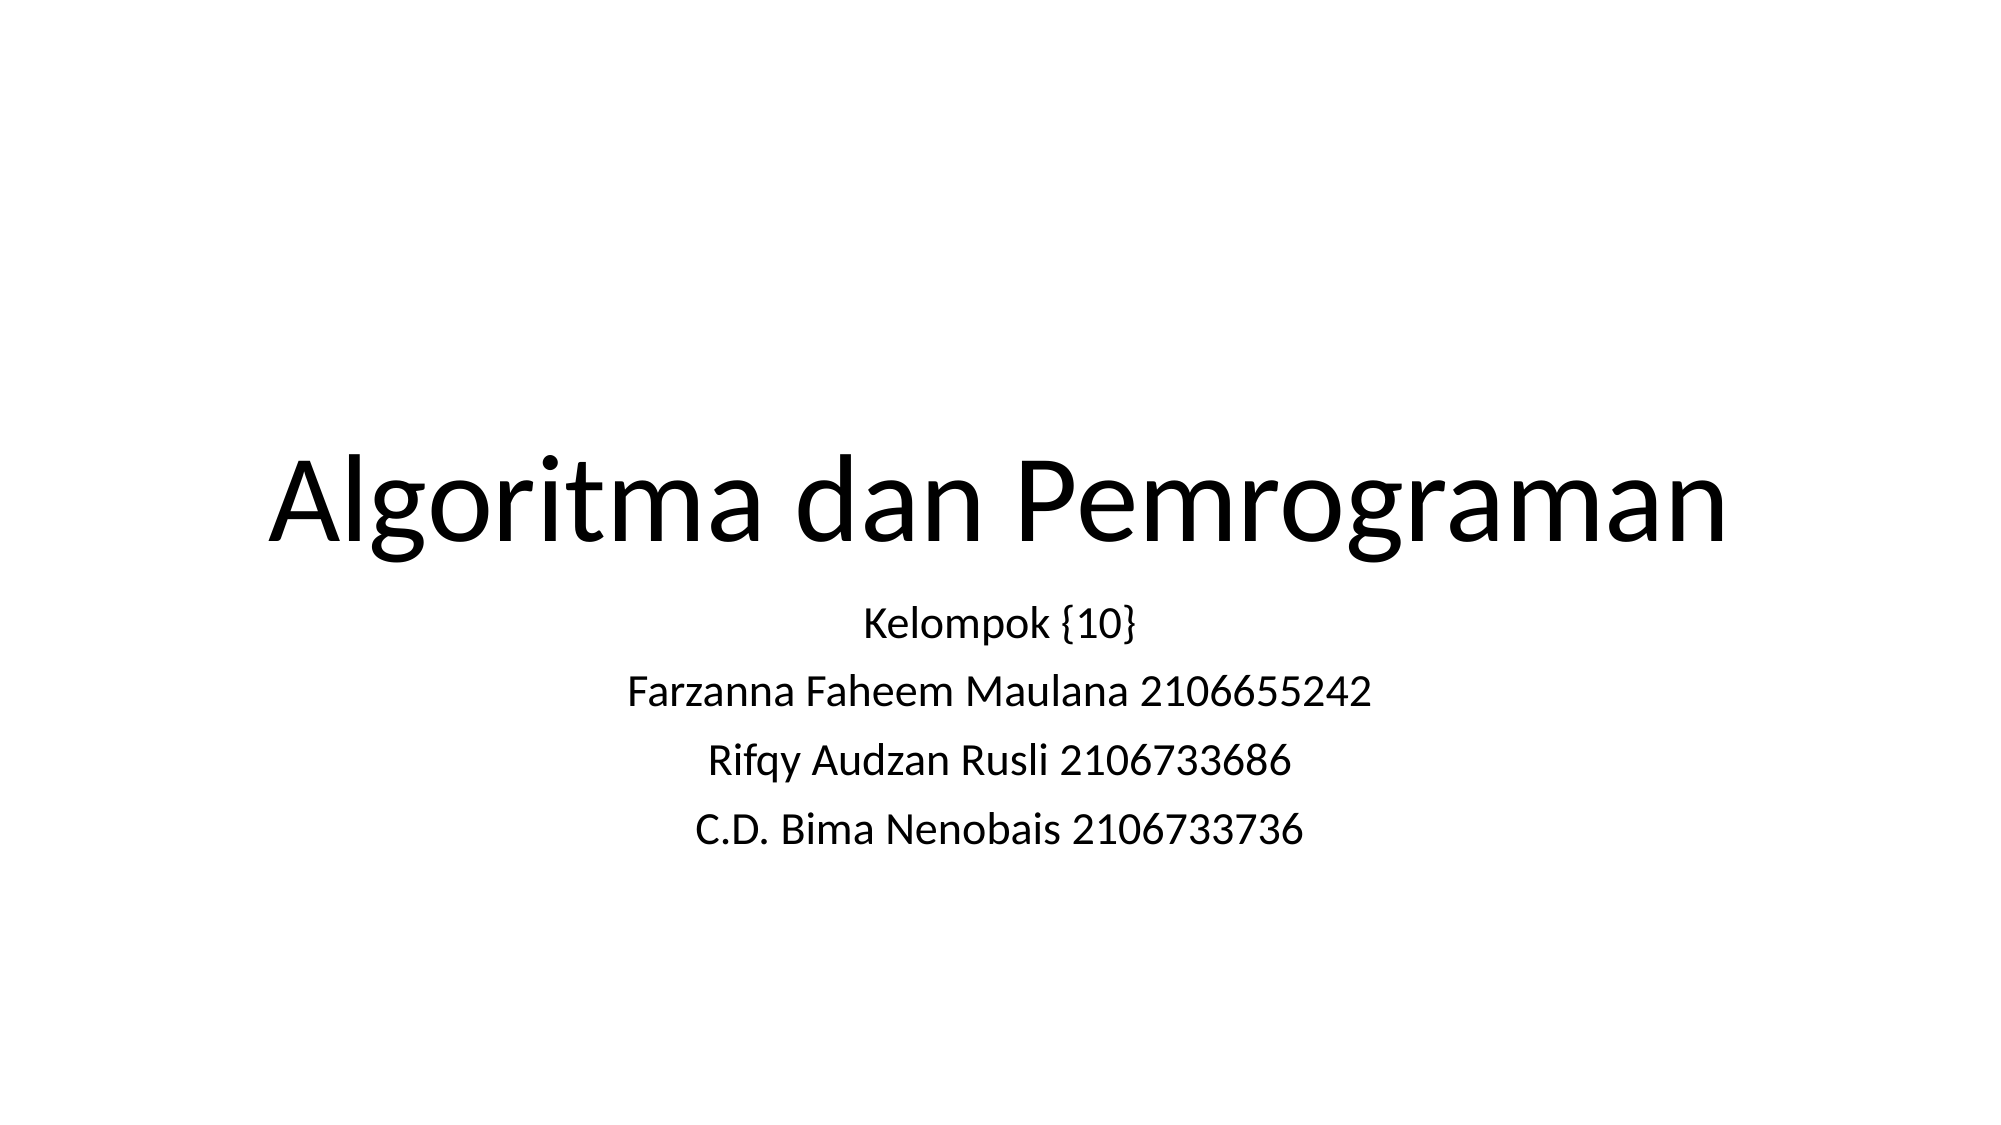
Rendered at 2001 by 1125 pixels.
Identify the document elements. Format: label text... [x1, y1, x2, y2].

title Algoritma dan Pemrograman [249, 184, 1750, 576]
subtitle Kelompok {10} Farzanna Faheem Maulana 2106655242 Rifqy Audzan Rusli 2106733686 C.D. Bima Nenobais 2106733736 [249, 590, 1750, 863]
